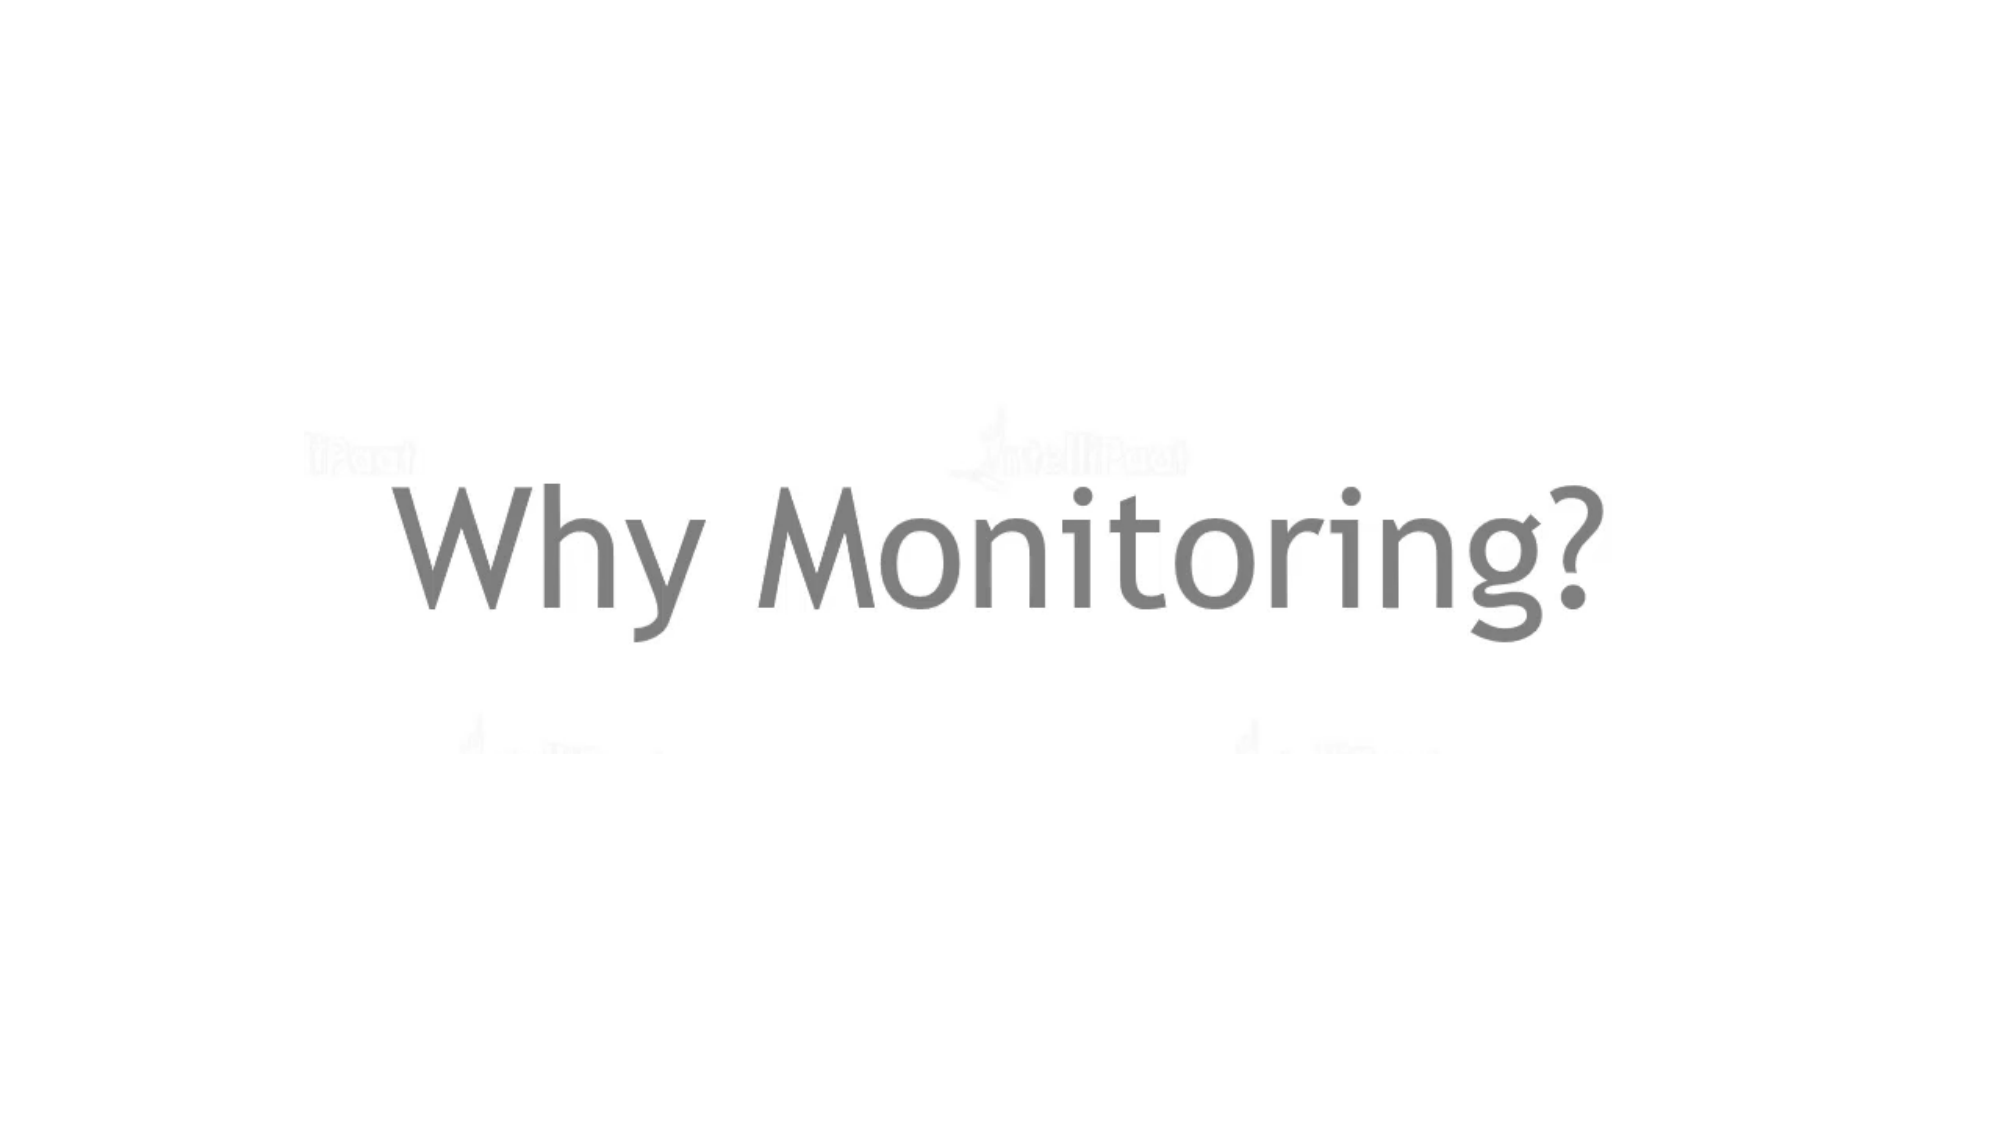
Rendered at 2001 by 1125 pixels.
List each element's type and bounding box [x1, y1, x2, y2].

picture [304, 371, 1696, 754]
